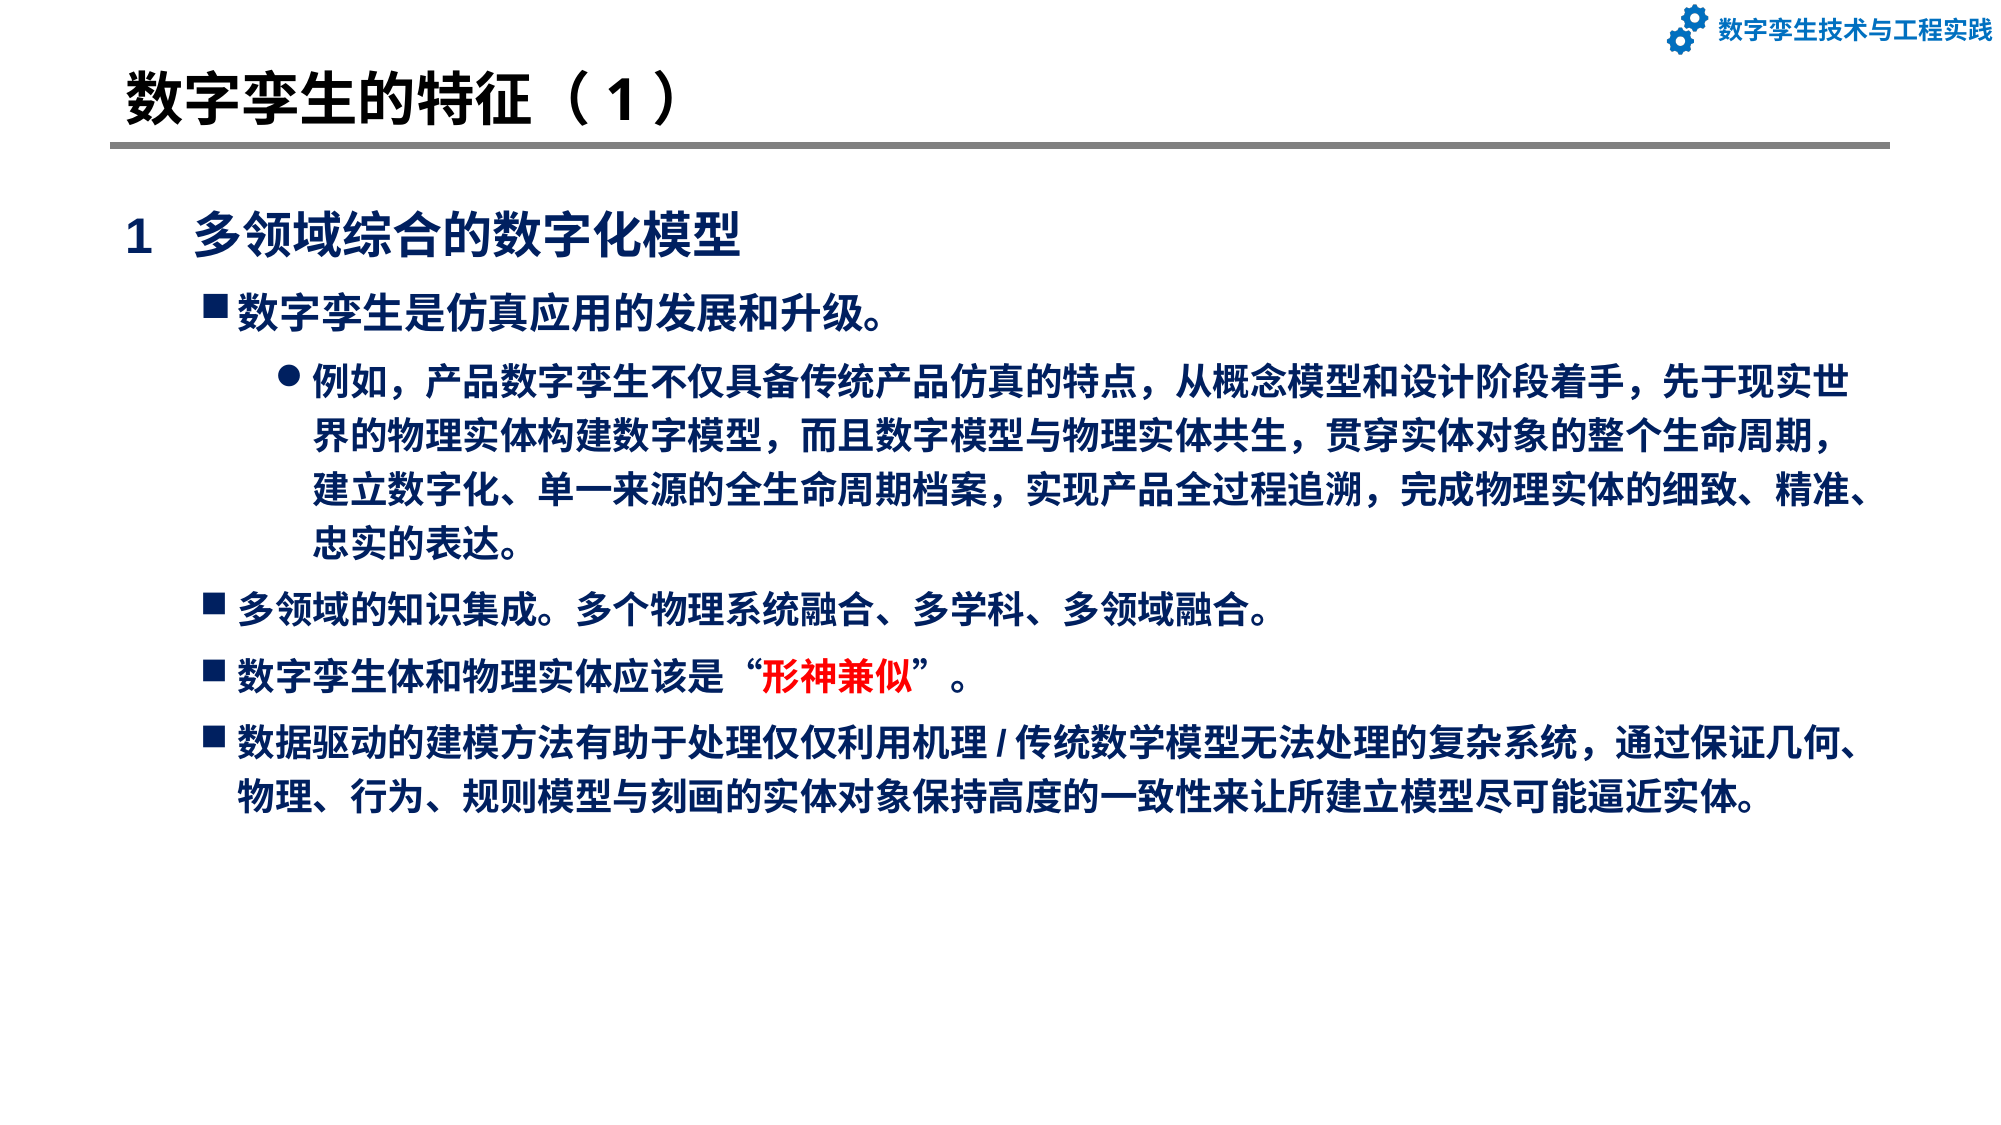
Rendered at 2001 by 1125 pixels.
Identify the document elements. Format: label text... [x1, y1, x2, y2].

list 1 多领域综合的数字化模型 数字孪生是仿真应用的发展和升级。 例如，产品数字孪生不仅具备传统产品仿真的特点，从概念模型和设计阶段着手，先于现实世界的物理实体构建数字模型，而且数字模型与物理实体共生，贯穿实体对象的整个生命周期，建立数字化、单一来源的全生命周期档案，实现产品全过程追溯，完成物理实体的细致、精准、忠实的表达。 多领域的知识集成。多个物理系统融合、多学科、多领域融合。 数字孪生体和物理实体应该是“形神兼似”。 数据驱动的建模方法有助于处理仅仅利用机理/传统数学模型无法处理的复杂系统，通过保证几何、物理、行为、规则模型与刻画的实体对象保持高度的一致性来让所建立模型尽可能逼近实体。 [109, 184, 1890, 1008]
title 数字孪生的特征（1） [109, 0, 1890, 142]
